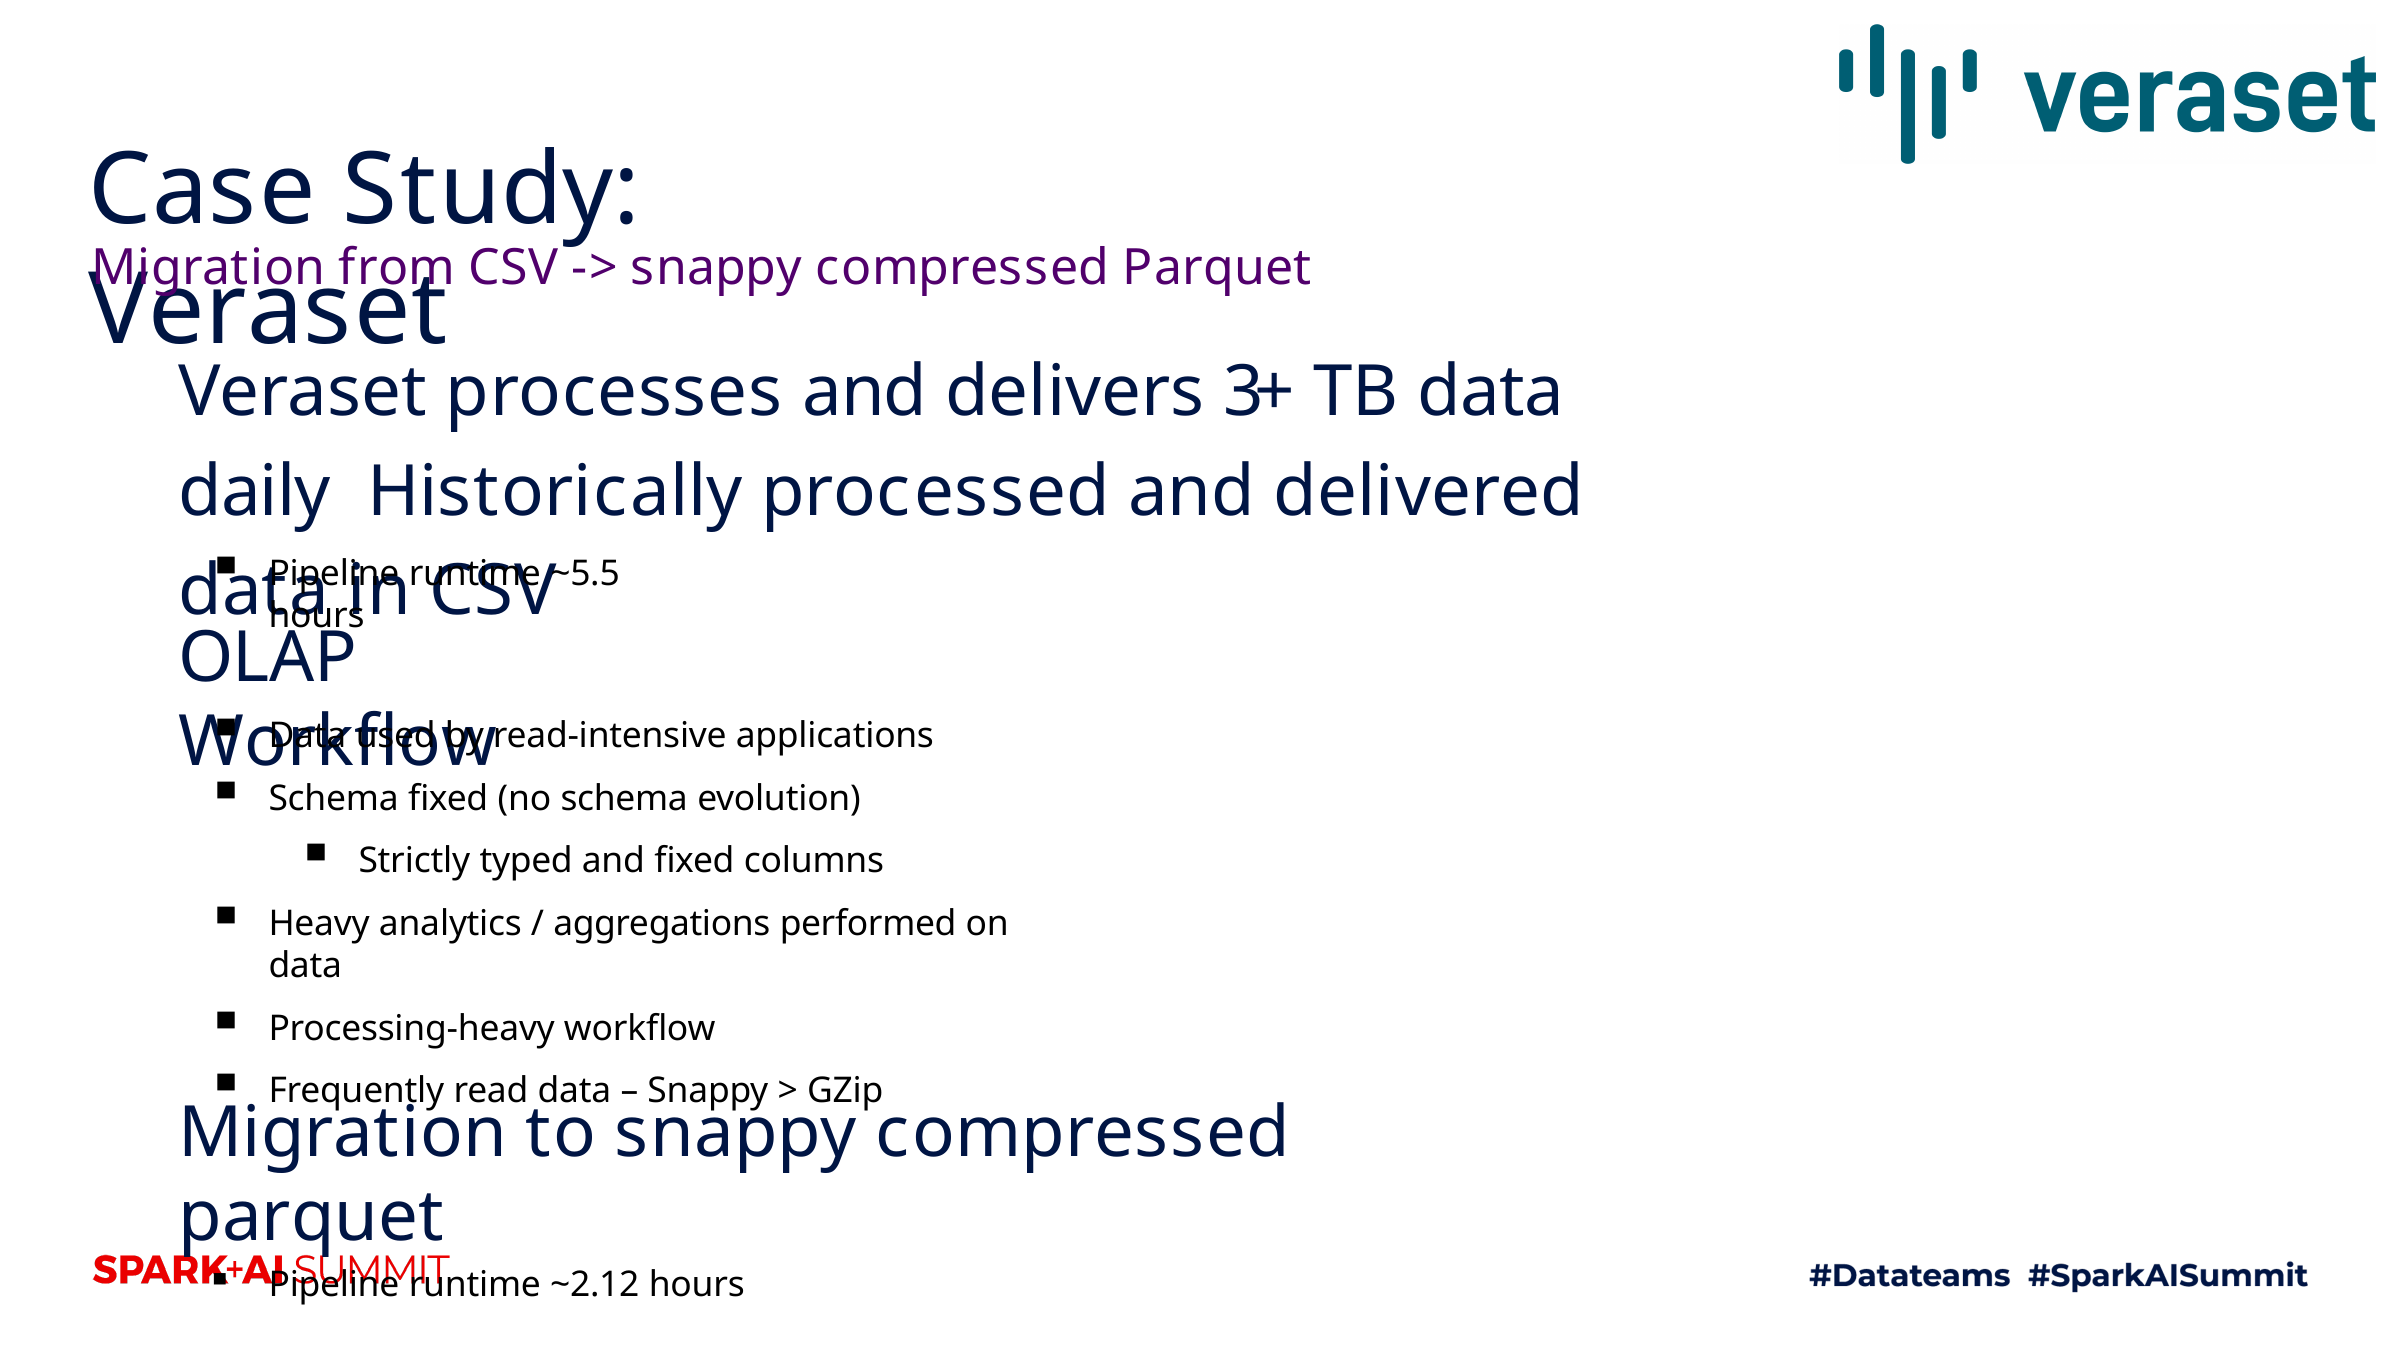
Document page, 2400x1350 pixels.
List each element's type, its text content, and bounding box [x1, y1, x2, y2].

picture [1809, 1260, 2308, 1293]
text_box Data used by read-intensive applications Schema fixed (no schema evolution) Strictly typed and fixed columns Heavy analytics / aggregations performed on data Processing-heavy workflow Frequently read data – Snappy > GZip [204, 707, 1041, 1070]
text_box Pipeline runtime ~5.5 hours [204, 547, 697, 635]
text_box Migration to snappy compressed parquet Pipeline runtime ~2.12 hours [176, 1070, 1420, 1304]
picture [1839, 23, 2376, 165]
title Case Study: Veraset [86, 121, 965, 364]
text_box OLAP Workflow [176, 608, 653, 780]
picture [92, 1254, 176, 1284]
list Migration from CSV -> snappy compressed Parquet Veraset processes and delivers 3+ TB data daily Historically processed and delivered data in CSV [89, 232, 1633, 1003]
